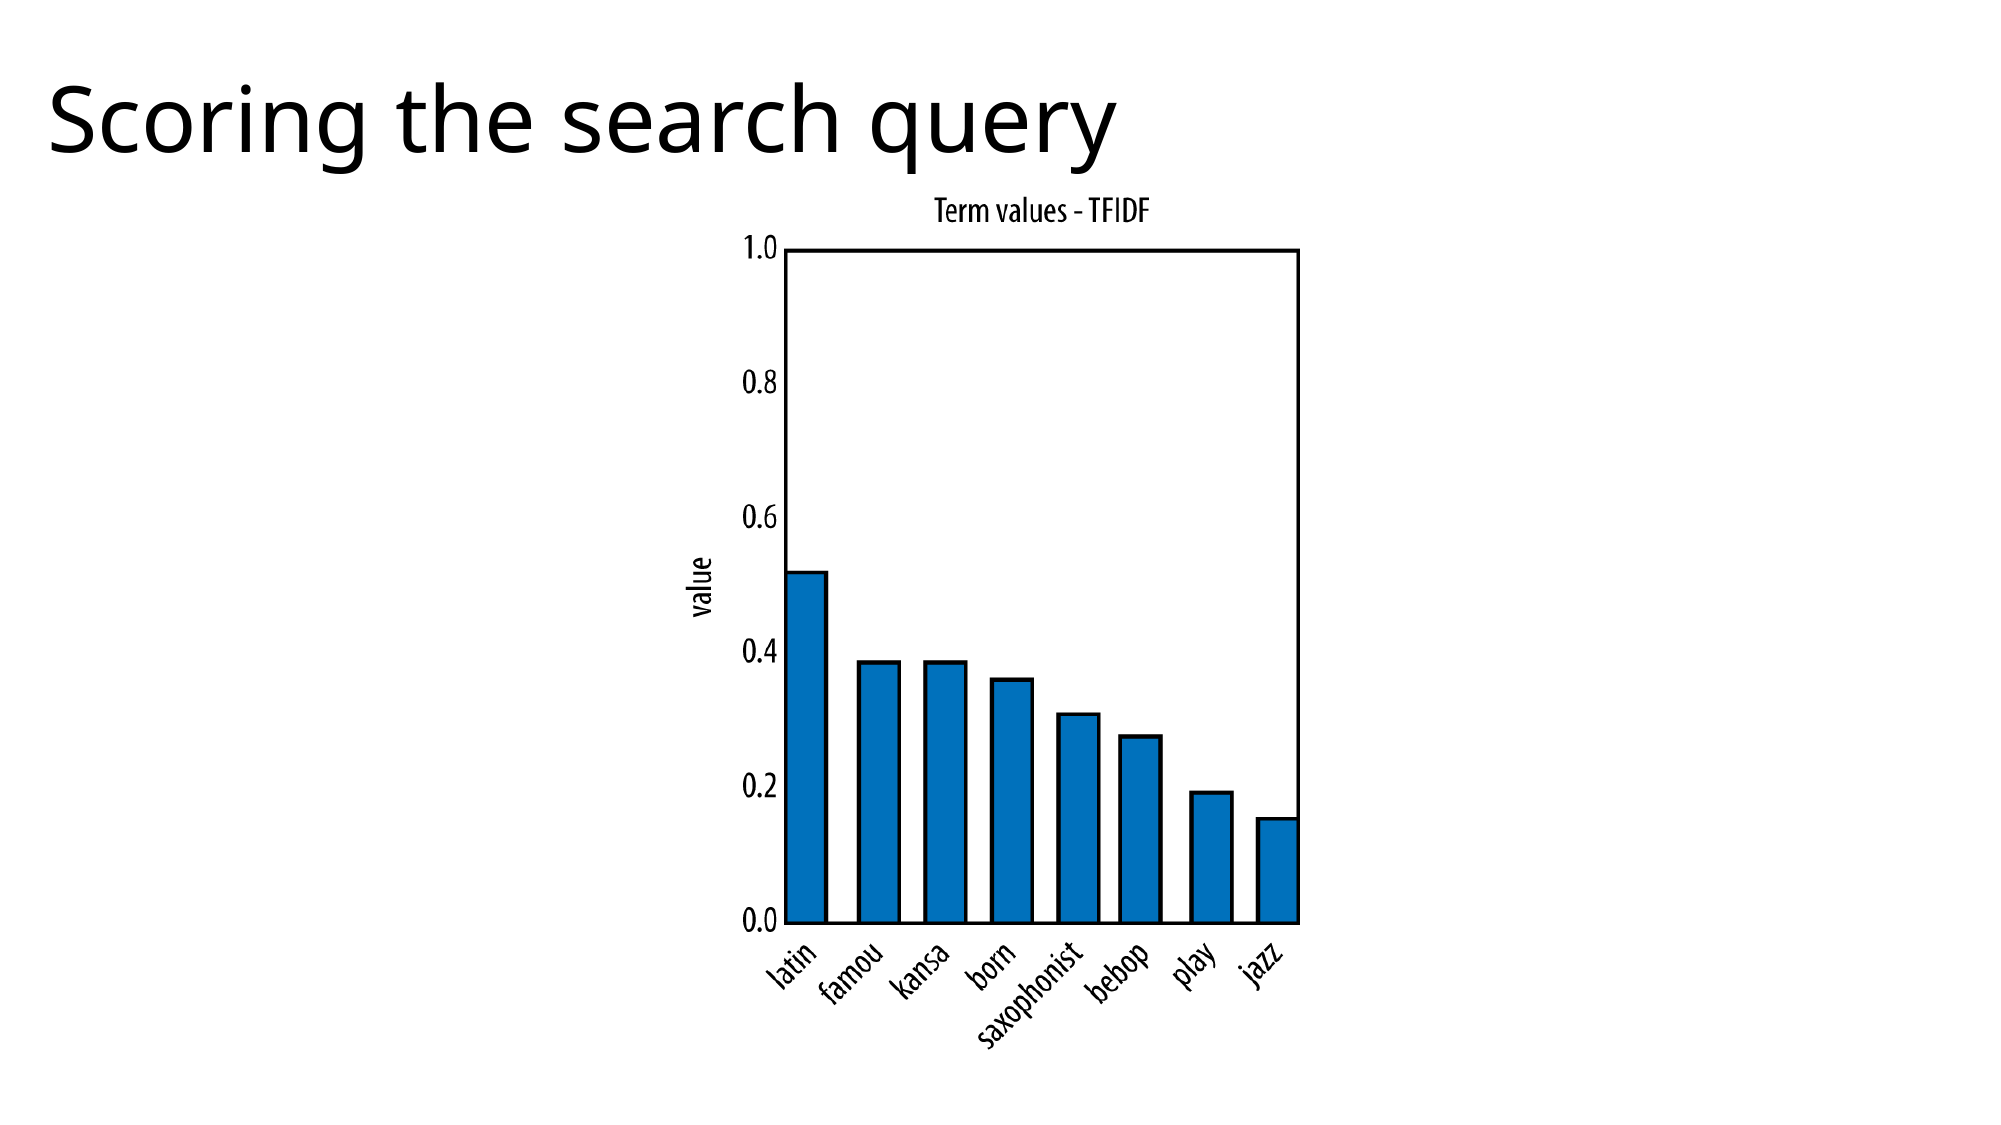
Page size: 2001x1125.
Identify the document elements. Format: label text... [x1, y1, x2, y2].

picture [680, 191, 1300, 1057]
text_box Scoring the search query [32, 14, 1758, 232]
